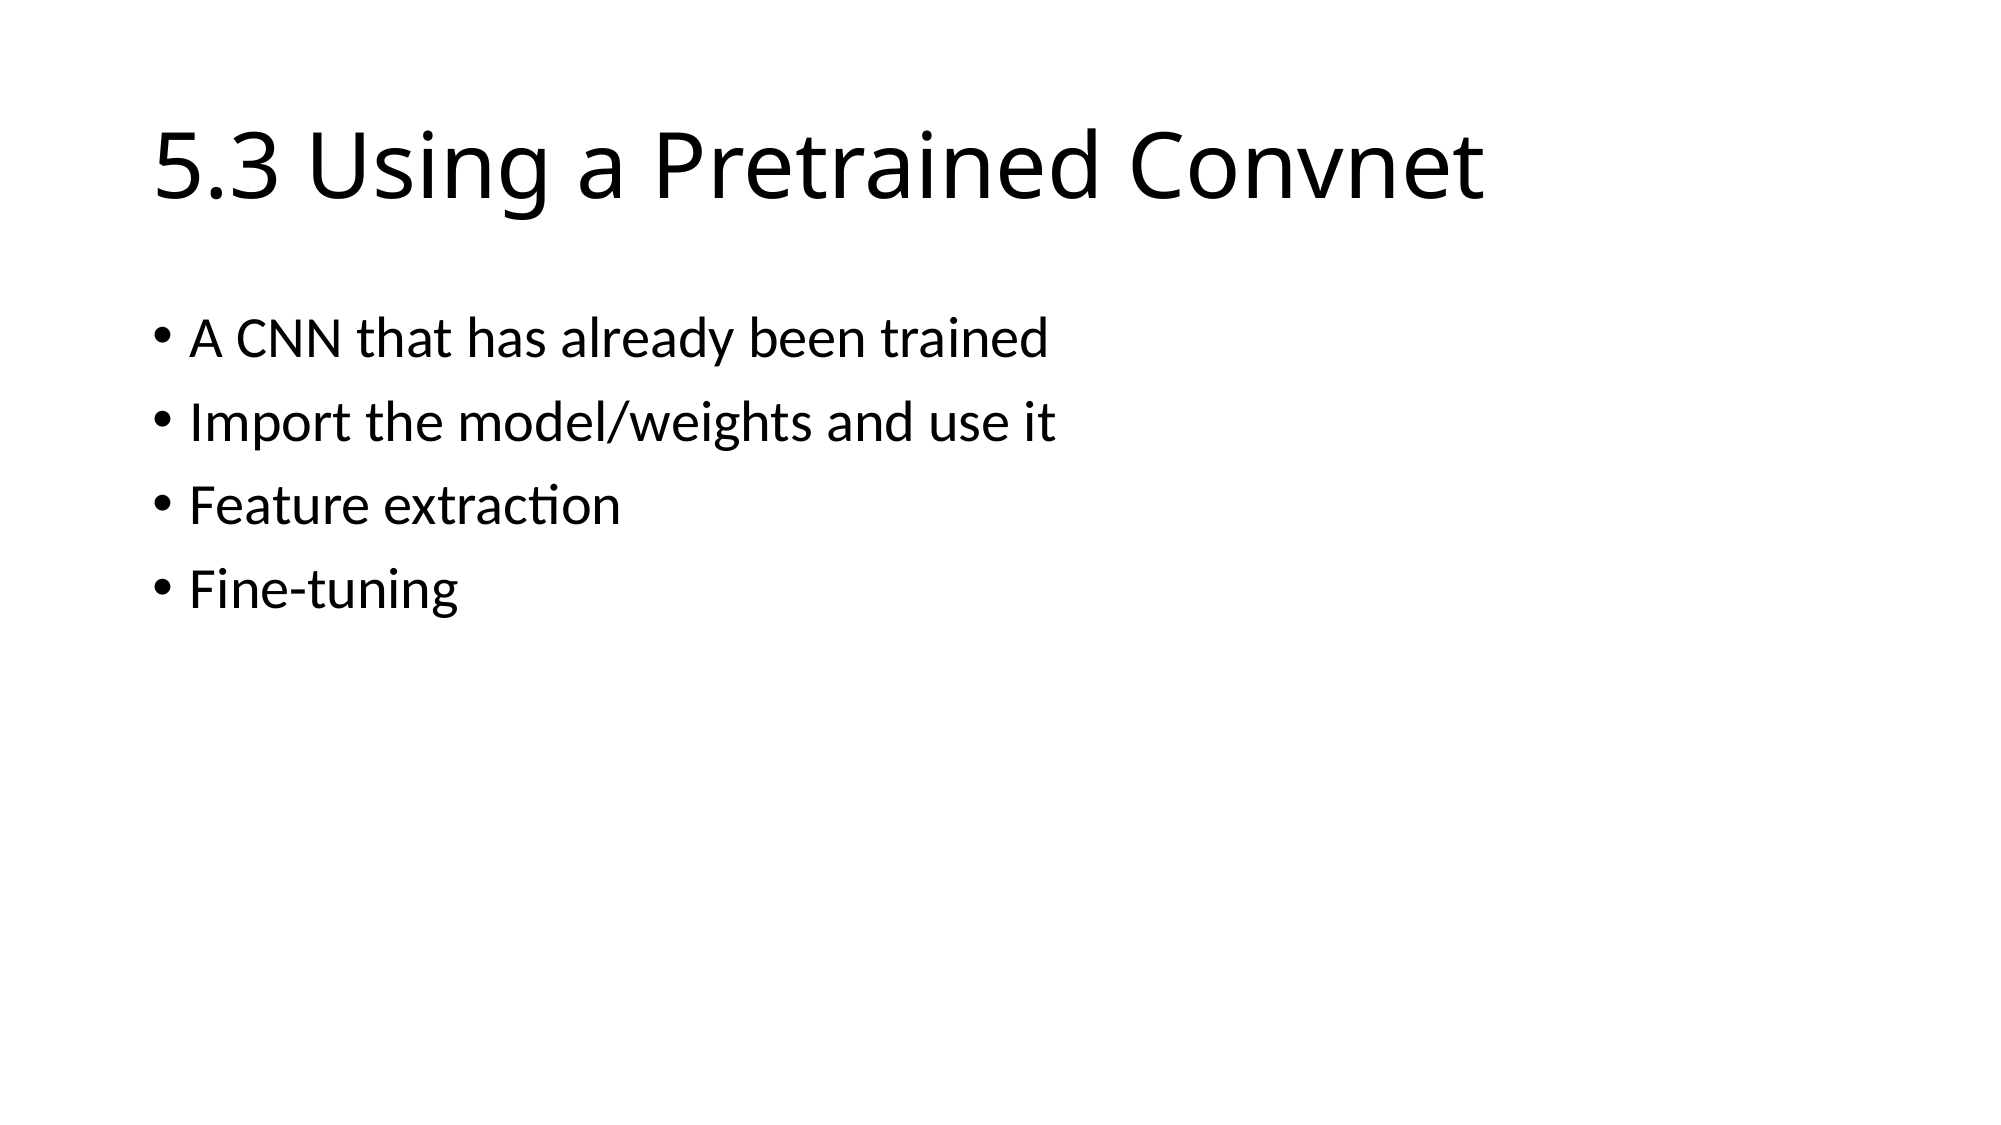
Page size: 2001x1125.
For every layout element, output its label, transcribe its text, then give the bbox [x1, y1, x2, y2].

list A CNN that has already been trained Import the model/weights and use it Feature extraction Fine-tuning [137, 299, 1863, 1014]
title 5.3 Using a Pretrained Convnet [137, 59, 1863, 278]
